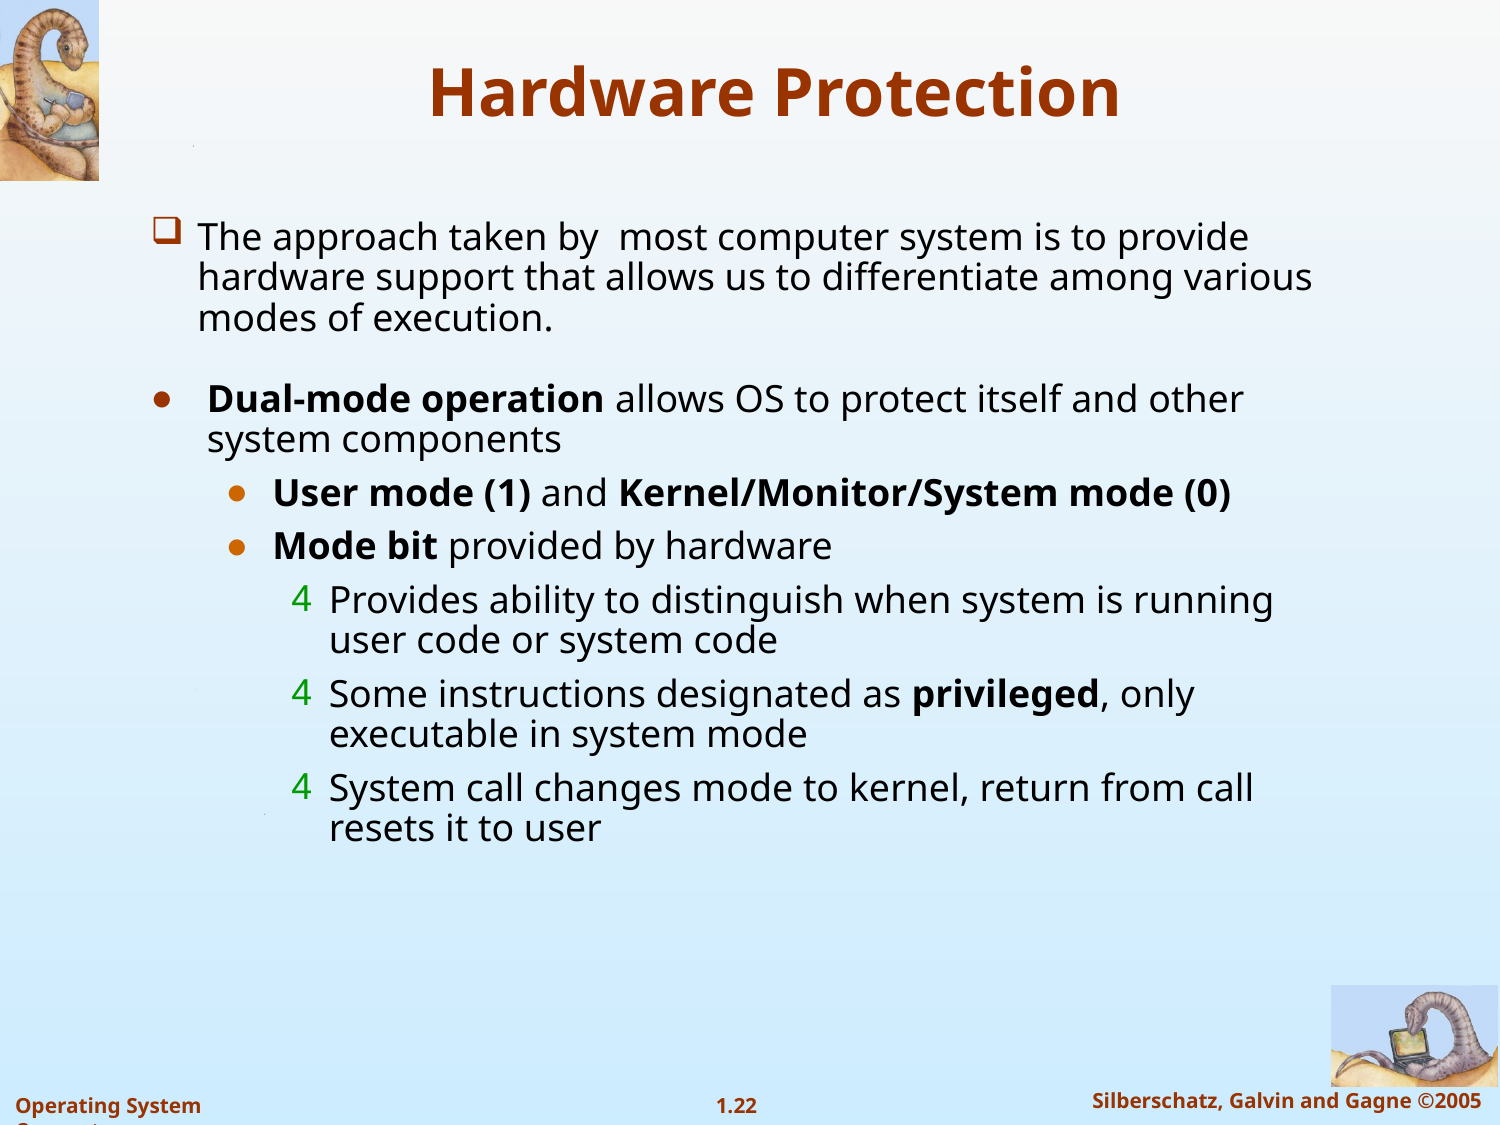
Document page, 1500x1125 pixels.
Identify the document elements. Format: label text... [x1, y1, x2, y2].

picture [0, 0, 99, 181]
list The approach taken by most computer system is to provide hardware support that allows us to differentiate among various modes of execution. Dual-mode operation allows OS to protect itself and other system components User mode (1) and Kernel/Monitor/System mode (0) Mode bit provided by hardware Provides ability to distinguish when system is running user code or system code Some instructions designated as privileged, only executable in system mode System call changes mode to kernel, return from call resets it to user [135, 210, 1342, 946]
picture [1331, 985, 1498, 1087]
title Hardware Protection [112, 37, 1438, 138]
